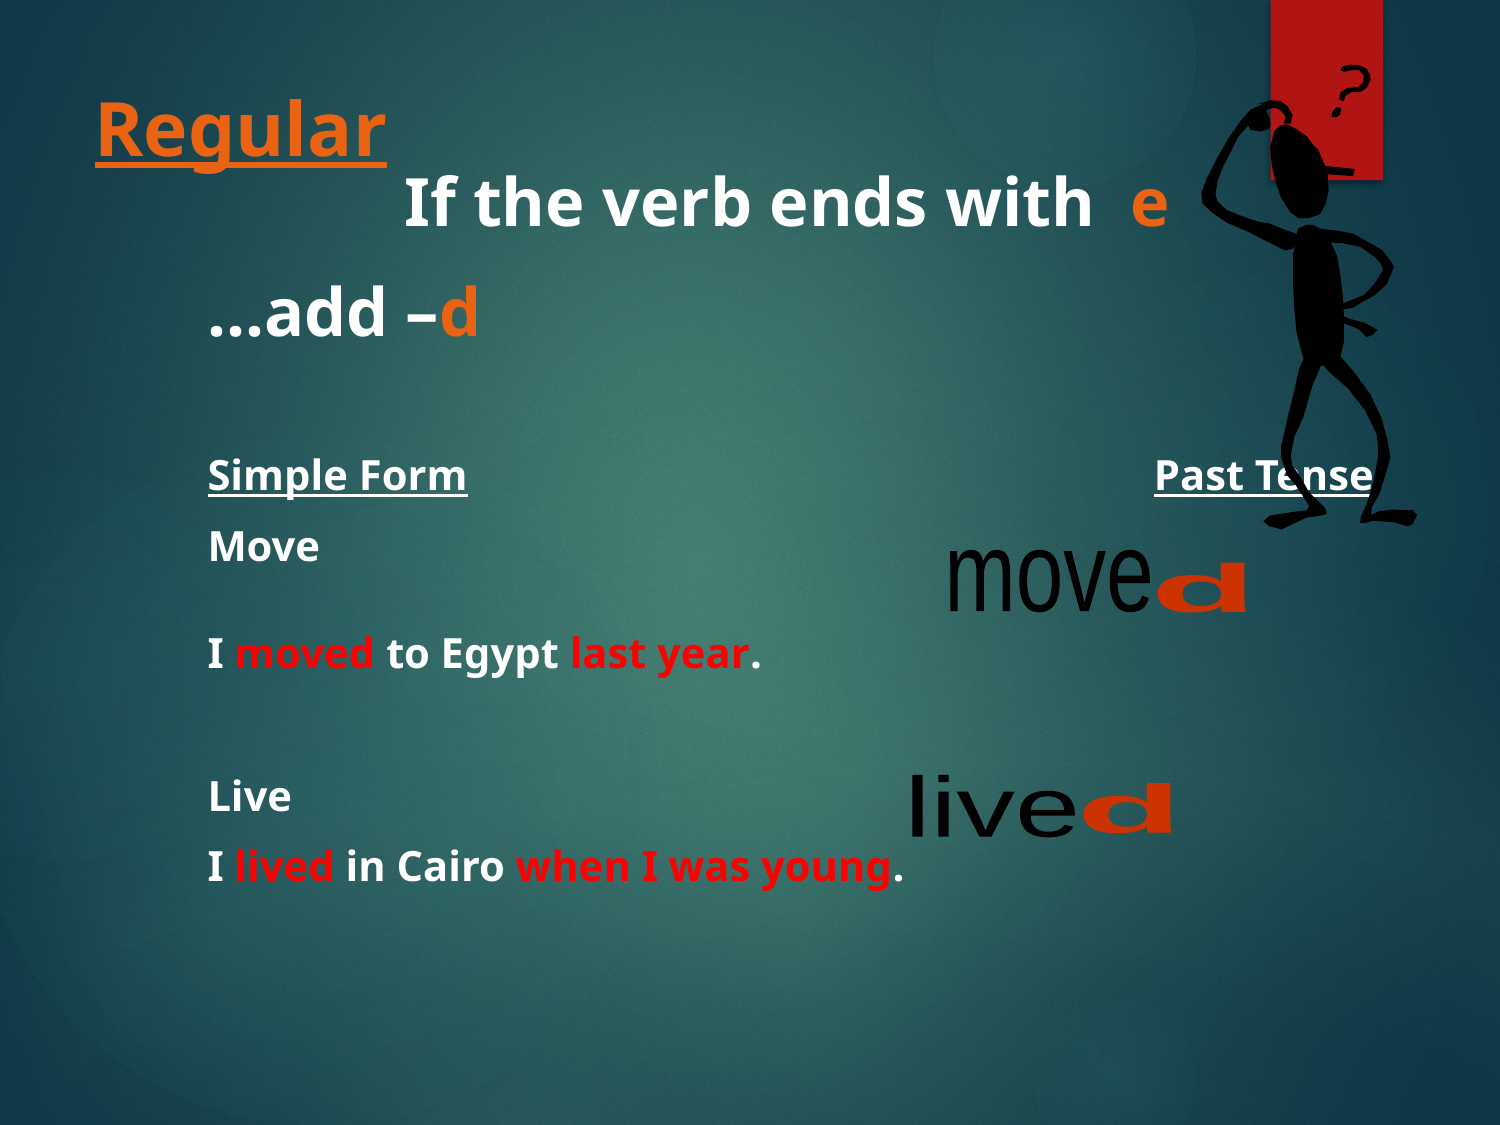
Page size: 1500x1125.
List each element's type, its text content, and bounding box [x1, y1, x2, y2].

list Simple Form Past Tense Move I moved to Egypt last year. Live I lived in Cairo when I was young. [192, 324, 1463, 1000]
title Regular [79, 74, 1194, 304]
text_box …add –d [192, 262, 730, 358]
text_box If the verb ends with e [389, 152, 1194, 247]
picture [1200, 63, 1418, 530]
